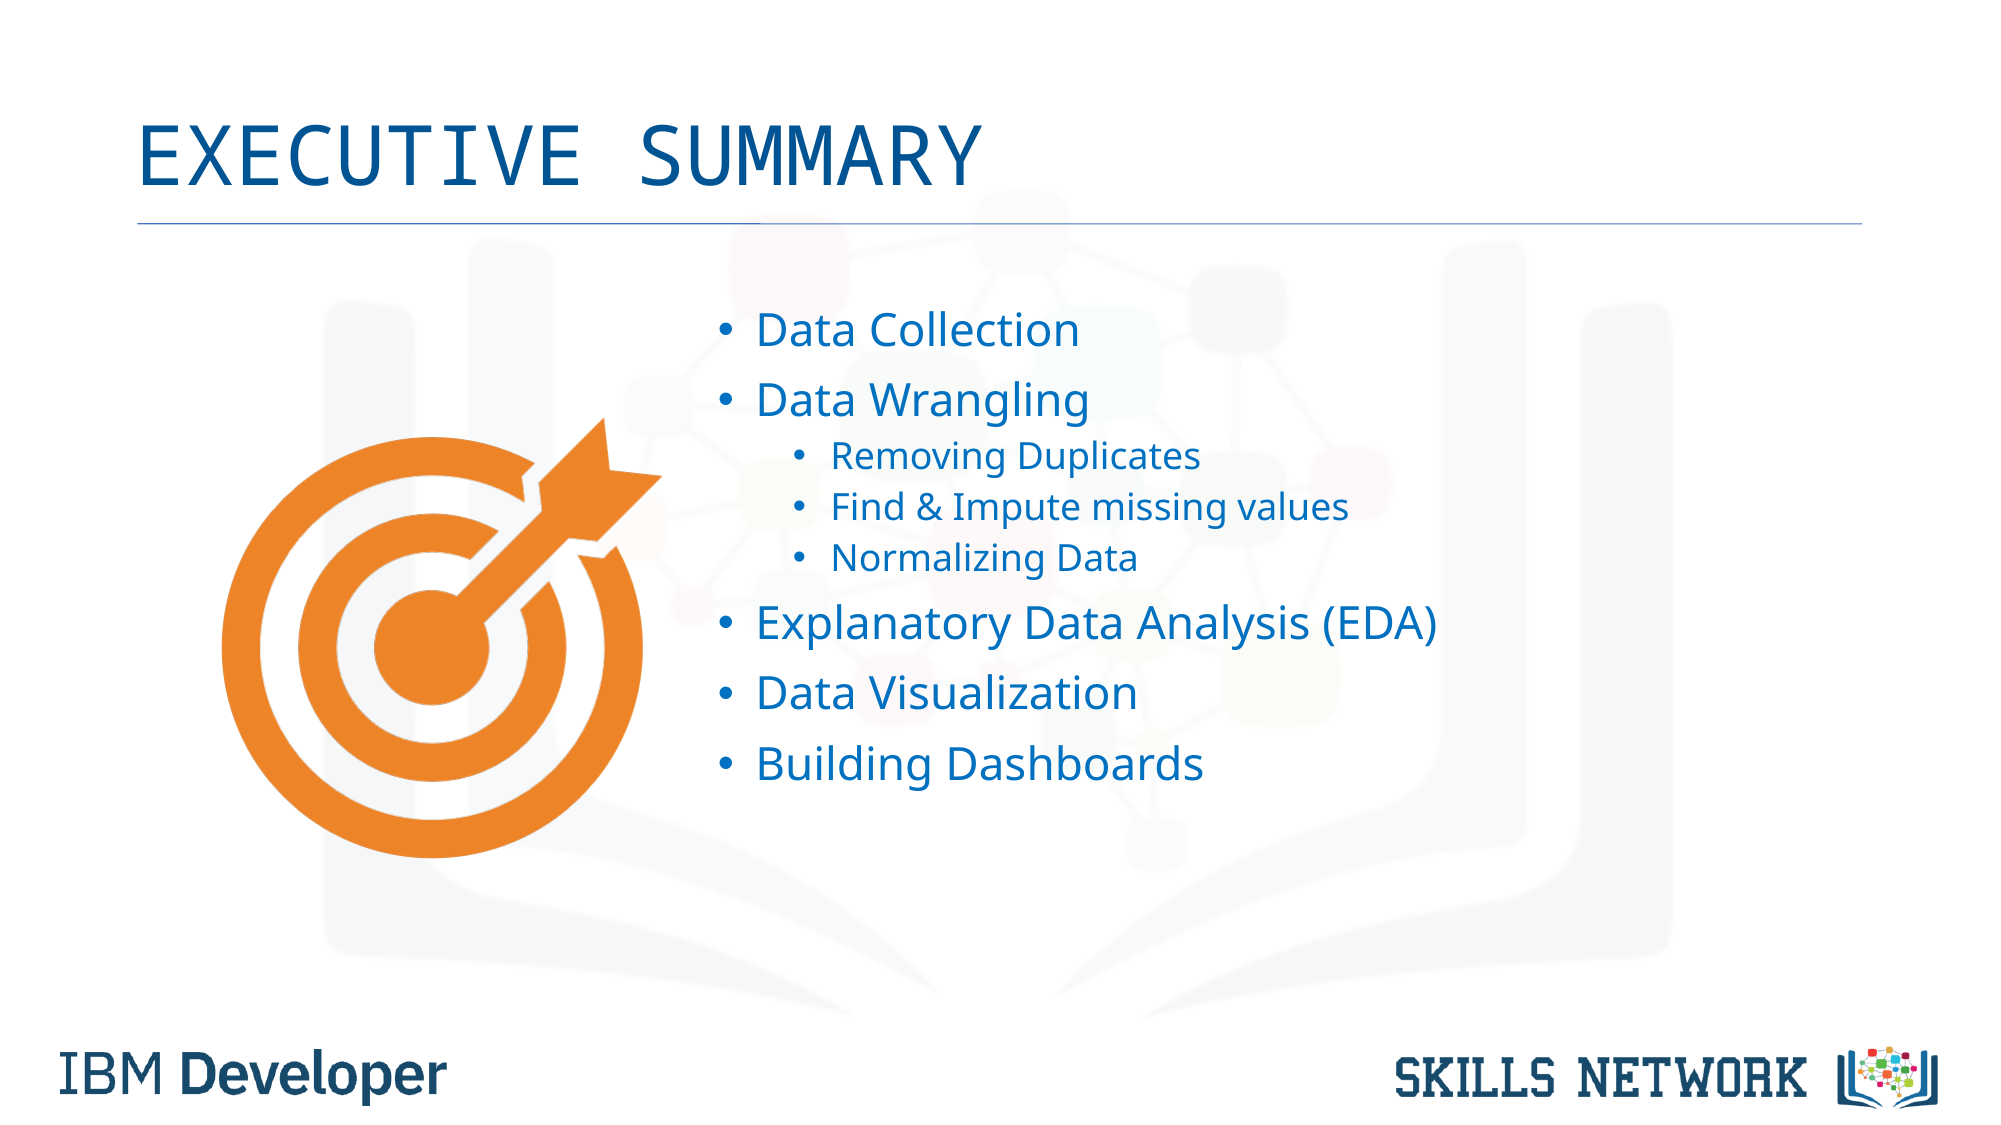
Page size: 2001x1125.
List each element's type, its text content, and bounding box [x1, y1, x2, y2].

picture [1390, 1045, 1945, 1111]
title EXECUTIVE SUMMARY [120, 50, 1526, 268]
picture [178, 377, 703, 902]
list Data Collection Data Wrangling Removing Duplicates Find & Impute missing values Normalizing Data Explanatory Data Analysis (EDA) Data Visualization Building Dashboards [702, 299, 1863, 1032]
picture [55, 1045, 459, 1108]
